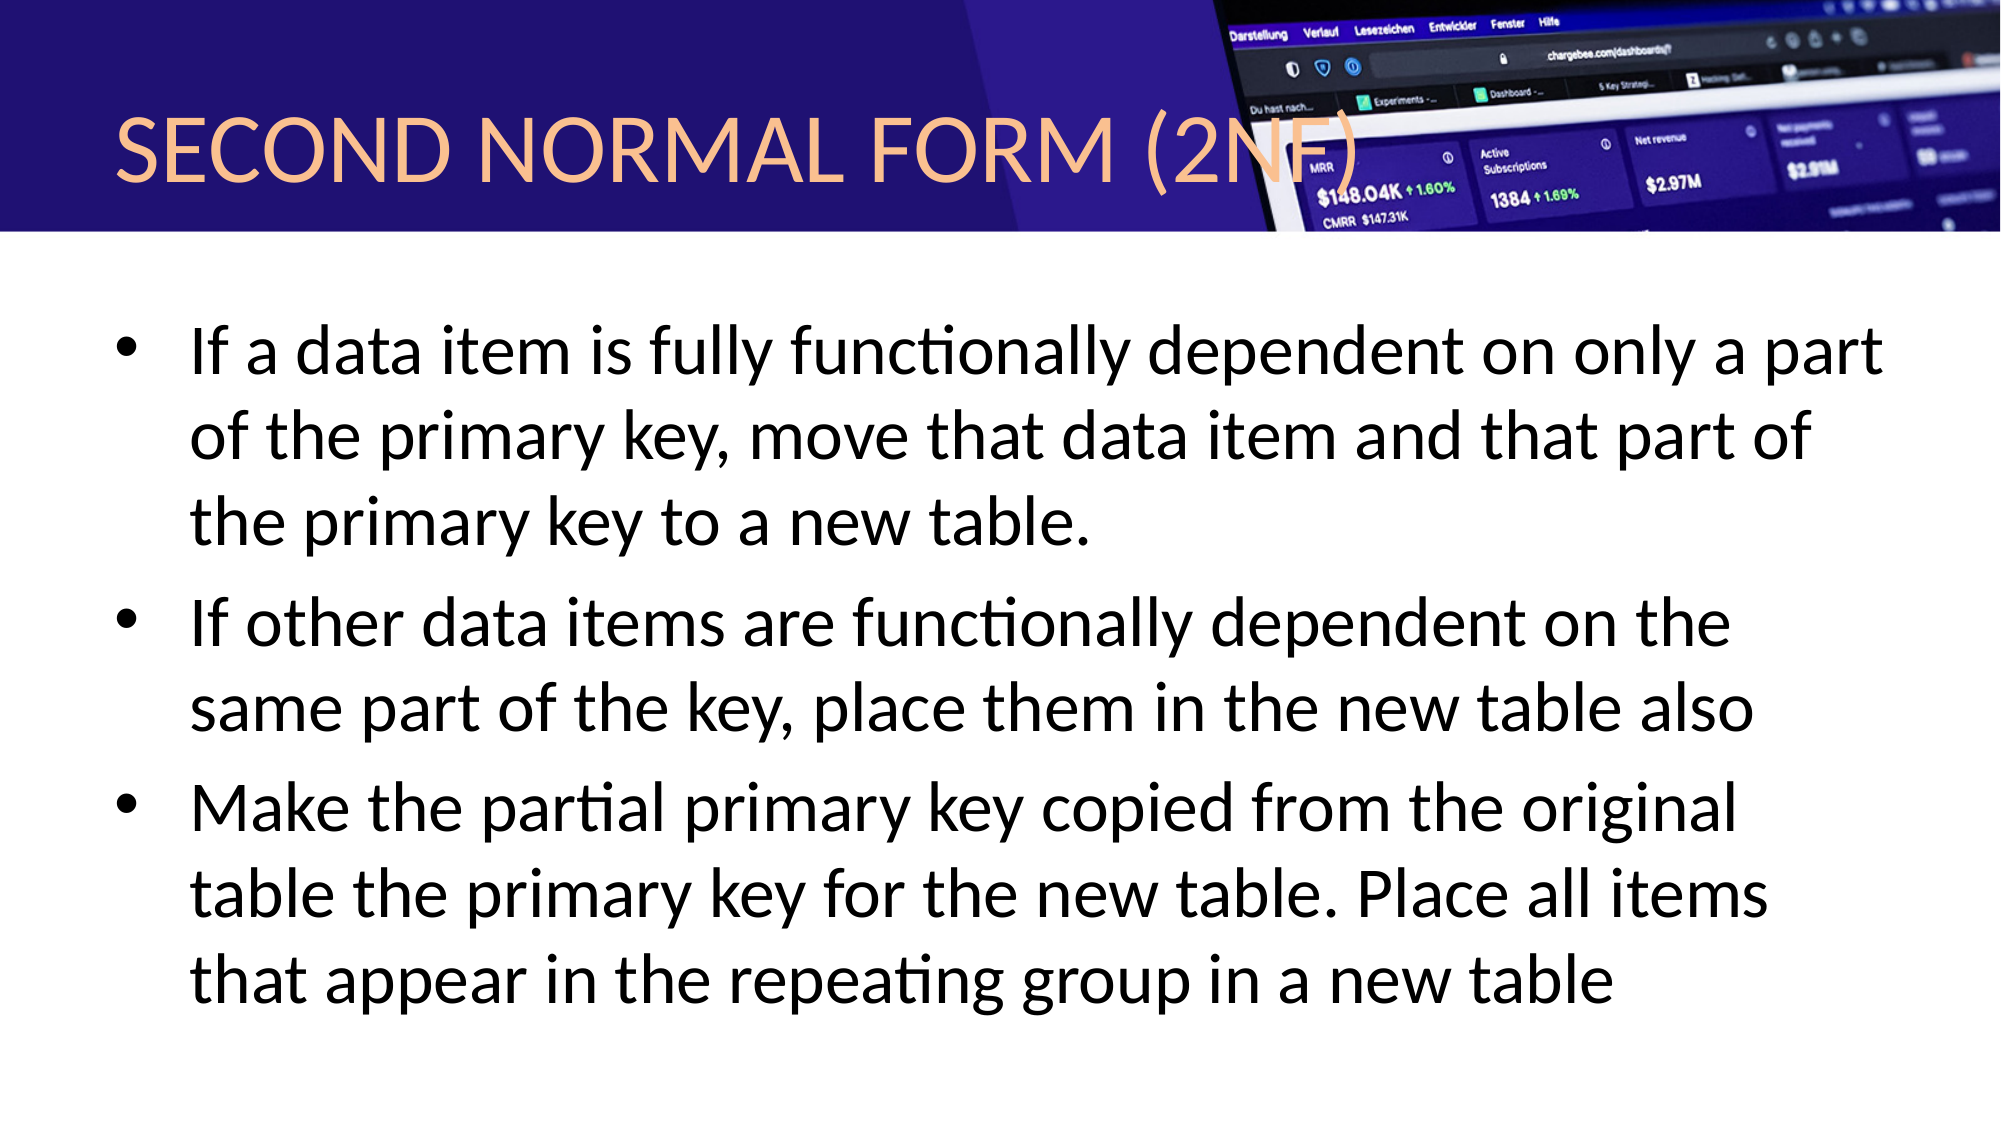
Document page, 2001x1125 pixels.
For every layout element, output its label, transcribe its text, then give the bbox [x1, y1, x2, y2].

picture [0, 0, 2001, 1125]
list If a data item is fully functionally dependent on only a part of the primary key, move that data item and that part of the primary key to a new table. If other data items are functionally dependent on the same part of the key, place them in the new table also Make the partial primary key copied from the original table the primary key for the new table. Place all items that appear in the repeating group in a new table [99, 295, 1913, 1034]
title SECOND NORMAL FORM (2NF) [99, 22, 1913, 262]
